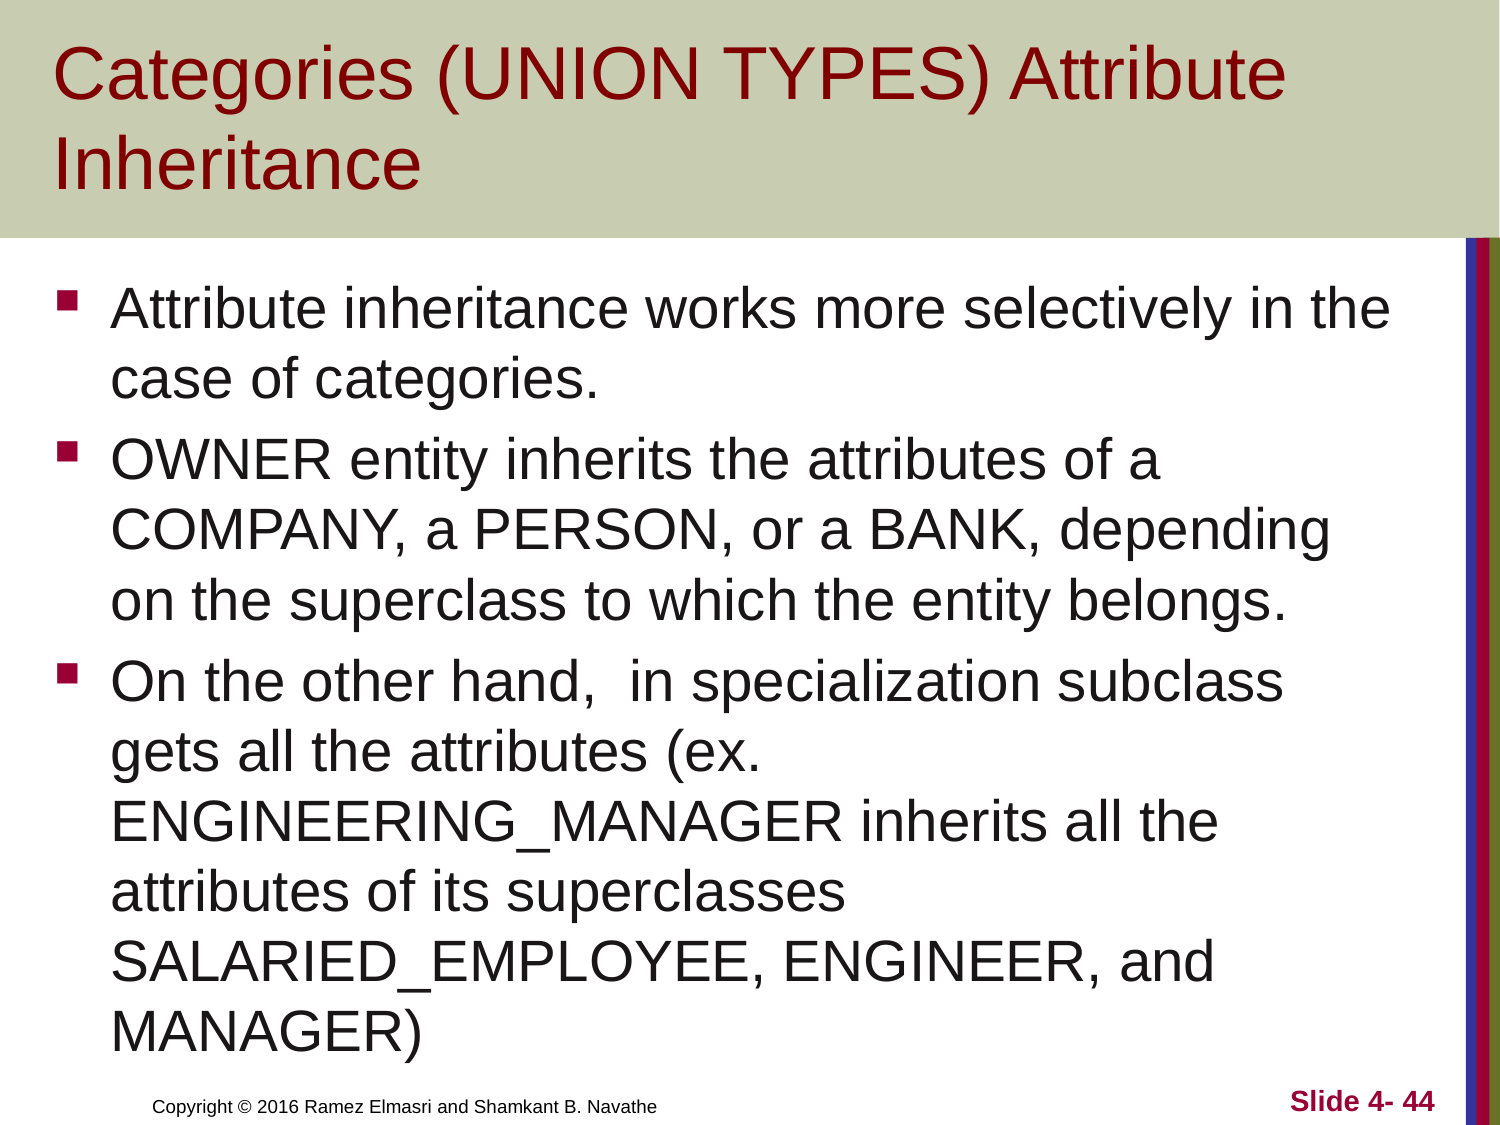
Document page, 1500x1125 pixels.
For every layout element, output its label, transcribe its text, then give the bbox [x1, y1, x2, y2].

title Categories (UNION TYPES) Attribute Inheritance [37, 49, 1317, 213]
list Attribute inheritance works more selectively in the case of categories. OWNER entity inherits the attributes of a COMPANY, a PERSON, or a BANK, depending on the superclass to which the entity belongs. On the other hand, in specialization subclass gets all the attributes (ex. ENGINEERING_MANAGER inherits all the attributes of its superclasses SALARIED_EMPLOYEE, ENGINEER, and MANAGER) [39, 262, 1400, 1013]
slide_number Slide 4- 44 [1137, 1049, 1451, 1125]
